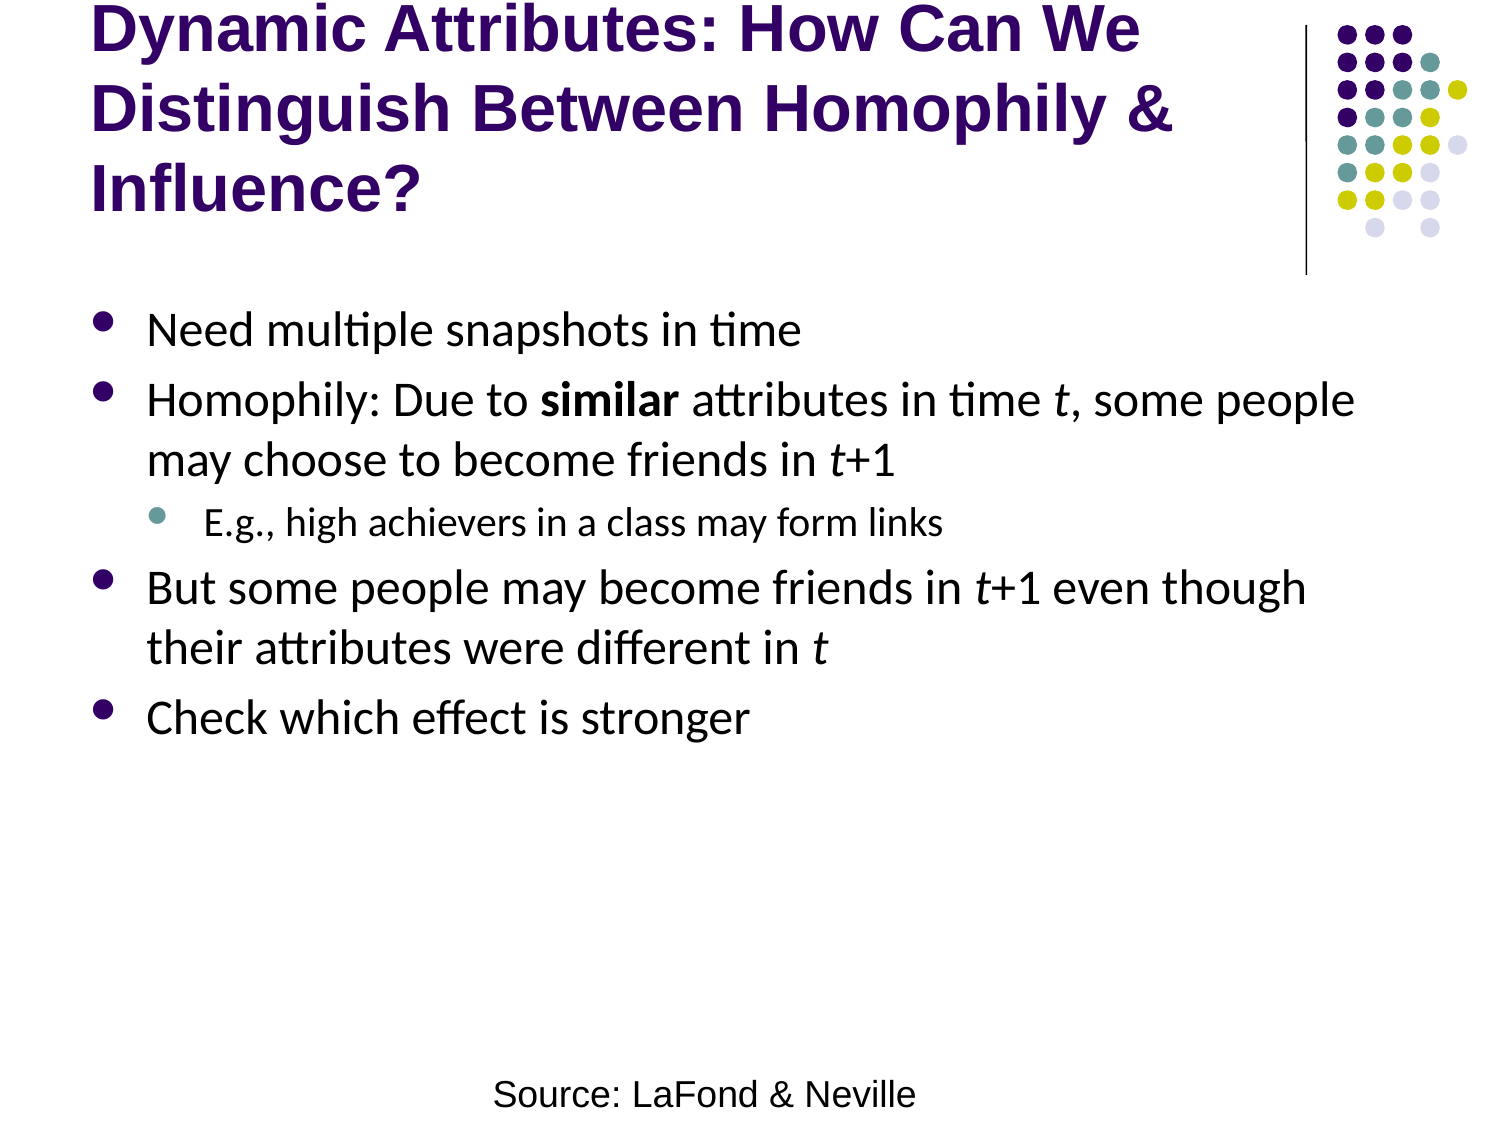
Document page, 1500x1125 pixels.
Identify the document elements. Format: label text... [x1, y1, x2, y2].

text_box Source: LaFond & Neville [477, 1062, 932, 1123]
list Need multiple snapshots in time Homophily: Due to similar attributes in time t, some people may choose to become friends in t+1 E.g., high achievers in a class may form links But some people may become friends in t+1 even though their attributes were different in t Check which effect is stronger [74, 288, 1426, 1013]
title Dynamic Attributes: How Can We Distinguish Between Homophily & Influence? [74, 19, 1313, 233]
